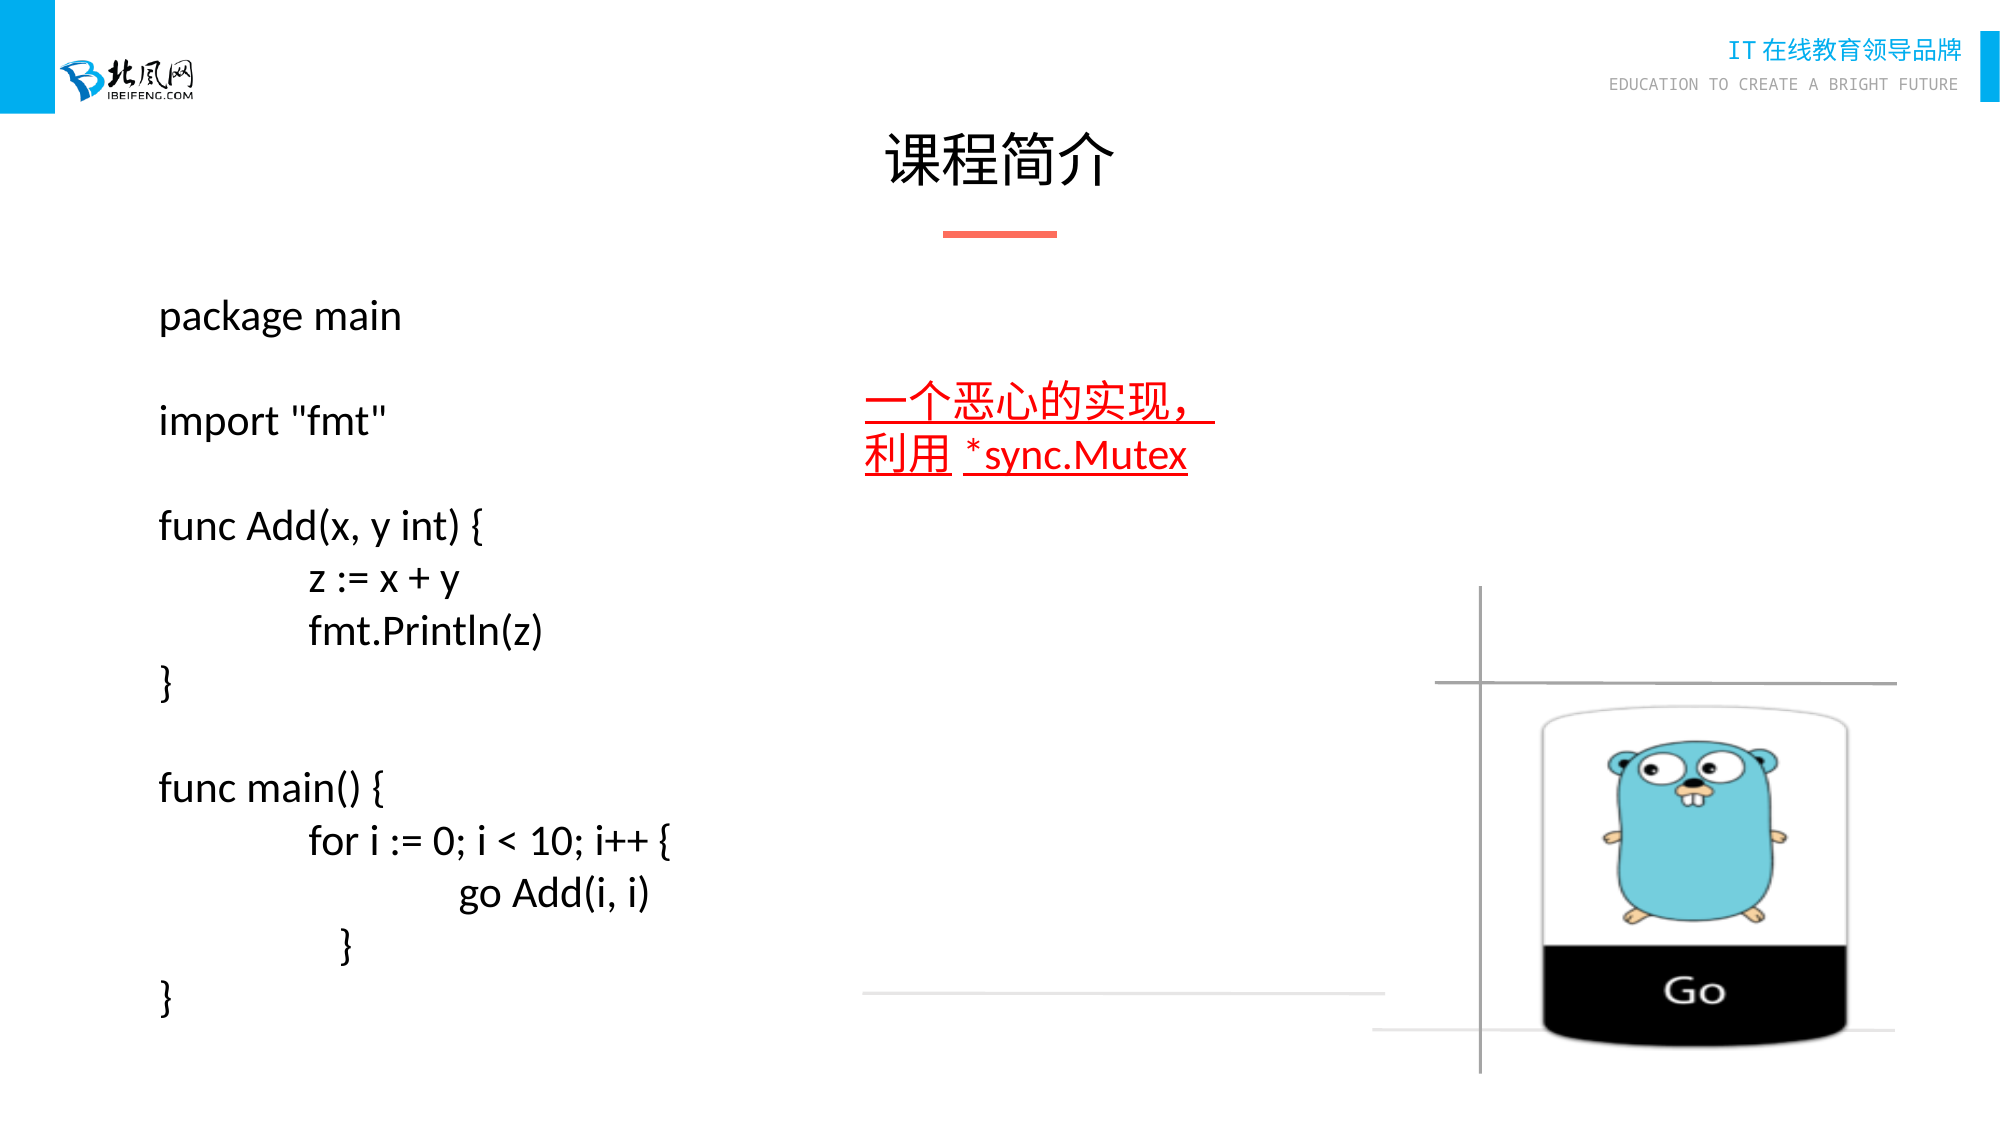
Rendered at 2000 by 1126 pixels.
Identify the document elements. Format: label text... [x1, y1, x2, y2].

text_box package main import "fmt" func Add(x, y int) { z := x + y fmt.Println(z) } func main() { for i := 0; i < 10; i++ { go Add(i, i) } } [143, 279, 973, 1029]
picture [1534, 703, 1856, 1051]
text_box 一个恶心的实现，利用*sync.Mutex [849, 366, 1267, 486]
text_box 课程简介 [634, 116, 1366, 201]
text_box [973, 351, 1444, 547]
text_box [1434, 681, 1478, 685]
text_box [1478, 586, 1482, 1074]
picture [56, 54, 198, 103]
text_box [1482, 681, 1897, 686]
